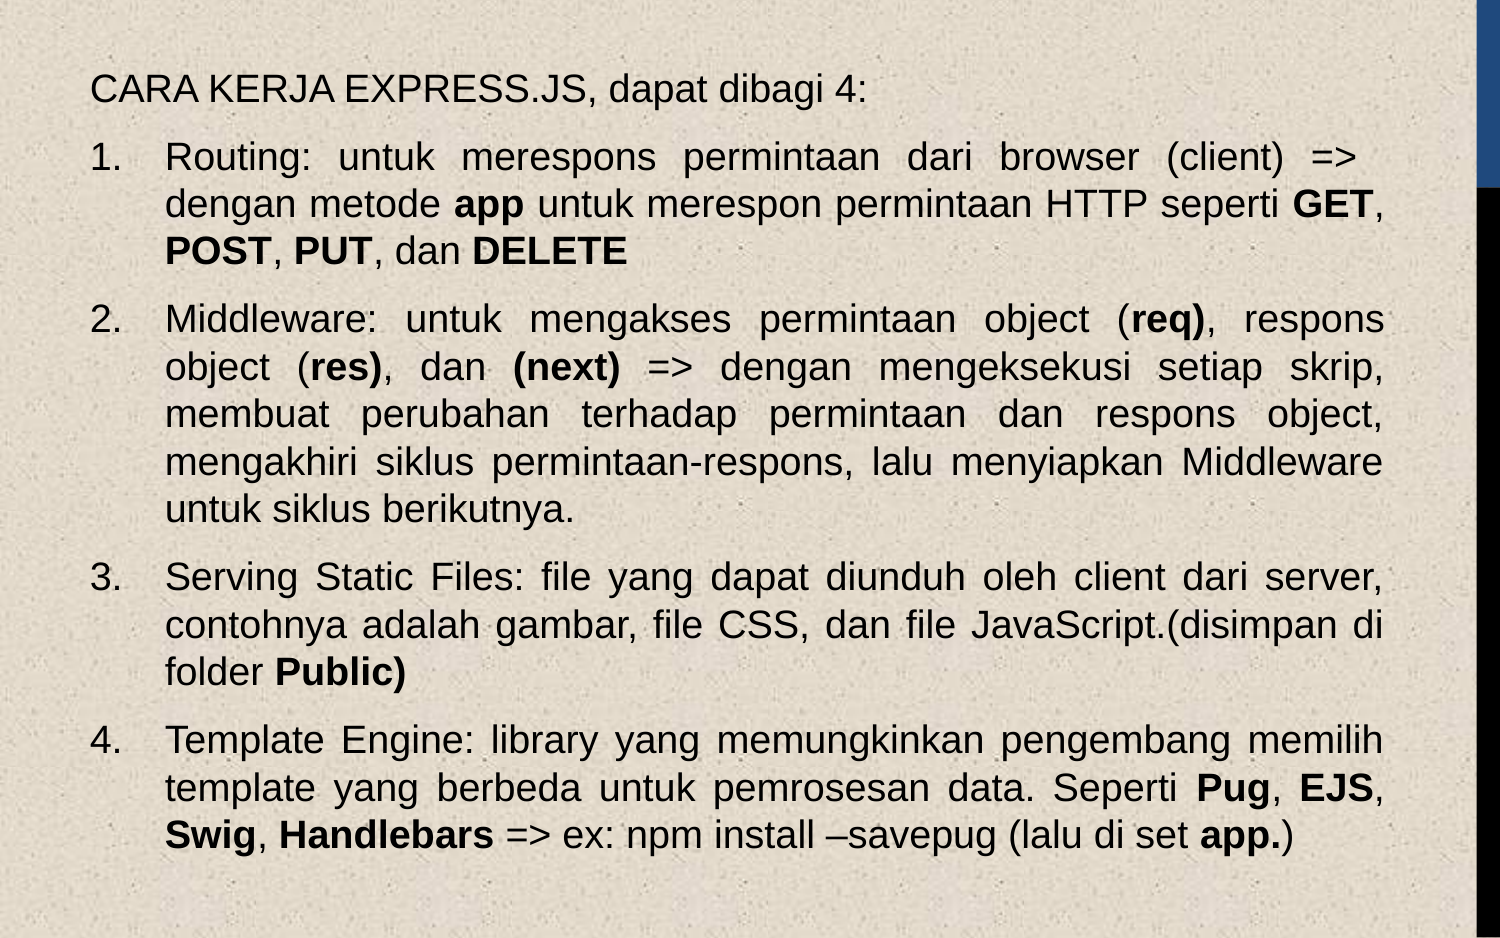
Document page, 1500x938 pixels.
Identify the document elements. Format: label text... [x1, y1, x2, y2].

picture [0, 0, 1476, 938]
text_box CARA KERJA EXPRESS.JS, dapat dibagi 4: Routing: untuk merespons permintaan dari browser (client) => dengan metode app untuk merespon permintaan HTTP seperti GET, POST, PUT, dan DELETE Middleware: untuk mengakses permintaan object (req), respons object (res), dan (next) => dengan mengeksekusi setiap skrip, membuat perubahan terhadap permintaan dan respons object, mengakhiri siklus permintaan-respons, lalu menyiapkan Middleware untuk siklus berikutnya. Serving Static Files: file yang dapat diunduh oleh client dari server, contohnya adalah gambar, file CSS, dan file JavaScript.(disimpan di folder Public) Template Engine: library yang memungkinkan pengembang memilih template yang berbeda untuk pemrosesan data. Seperti Pug, EJS, Swig, Handlebars => ex: npm install –savepug (lalu di set app.) [75, 55, 1400, 871]
